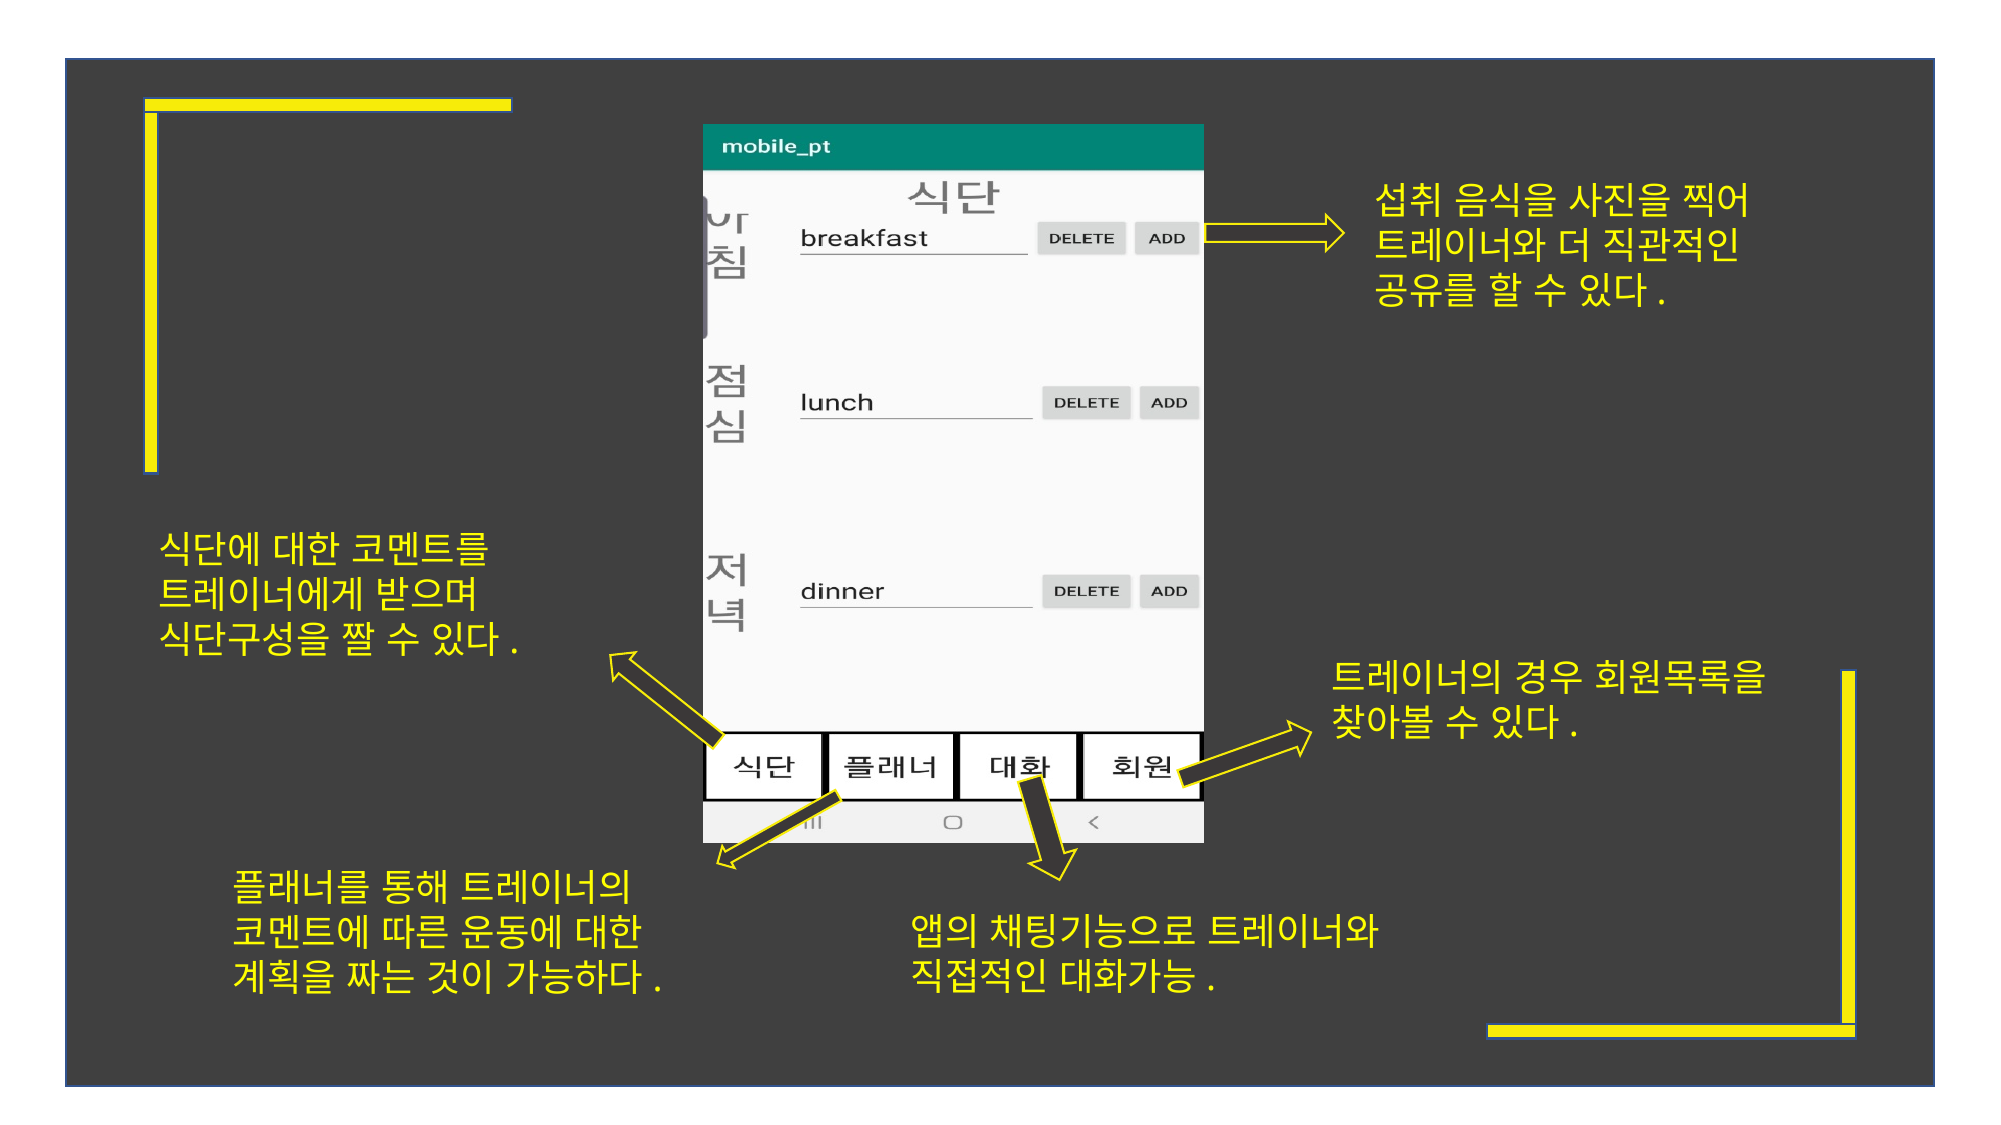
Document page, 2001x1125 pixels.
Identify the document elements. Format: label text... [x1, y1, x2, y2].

text_box [718, 843, 769, 856]
text_box [143, 113, 159, 475]
text_box [1840, 752, 1857, 1023]
text_box [65, 58, 1935, 1087]
text_box 플래너를 통해 트레이너의 코멘트에 따른 운동에 대한 계획을 짜는 것이 가능하다. [217, 856, 763, 1006]
text_box 트레이너의 경우 회원목록을 찾아볼 수 있다. [1317, 647, 1862, 752]
picture [703, 124, 1204, 843]
text_box 식단에 대한 코멘트를 트레이너에게 받으며 식단구성을 짤 수 있다. [143, 518, 688, 669]
text_box 섭취 음식을 사진을 찍어 트레이너와 더 직관적인 공유를 할 수 있다. [1359, 169, 1905, 320]
text_box [610, 669, 703, 743]
text_box [1486, 1023, 1857, 1040]
text_box 앱의 채팅기능으로 트레이너와 직접적인 대화가능. [895, 900, 1441, 1005]
text_box [143, 97, 513, 113]
text_box [1204, 212, 1346, 254]
text_box [1026, 843, 1079, 882]
text_box [1204, 719, 1313, 782]
